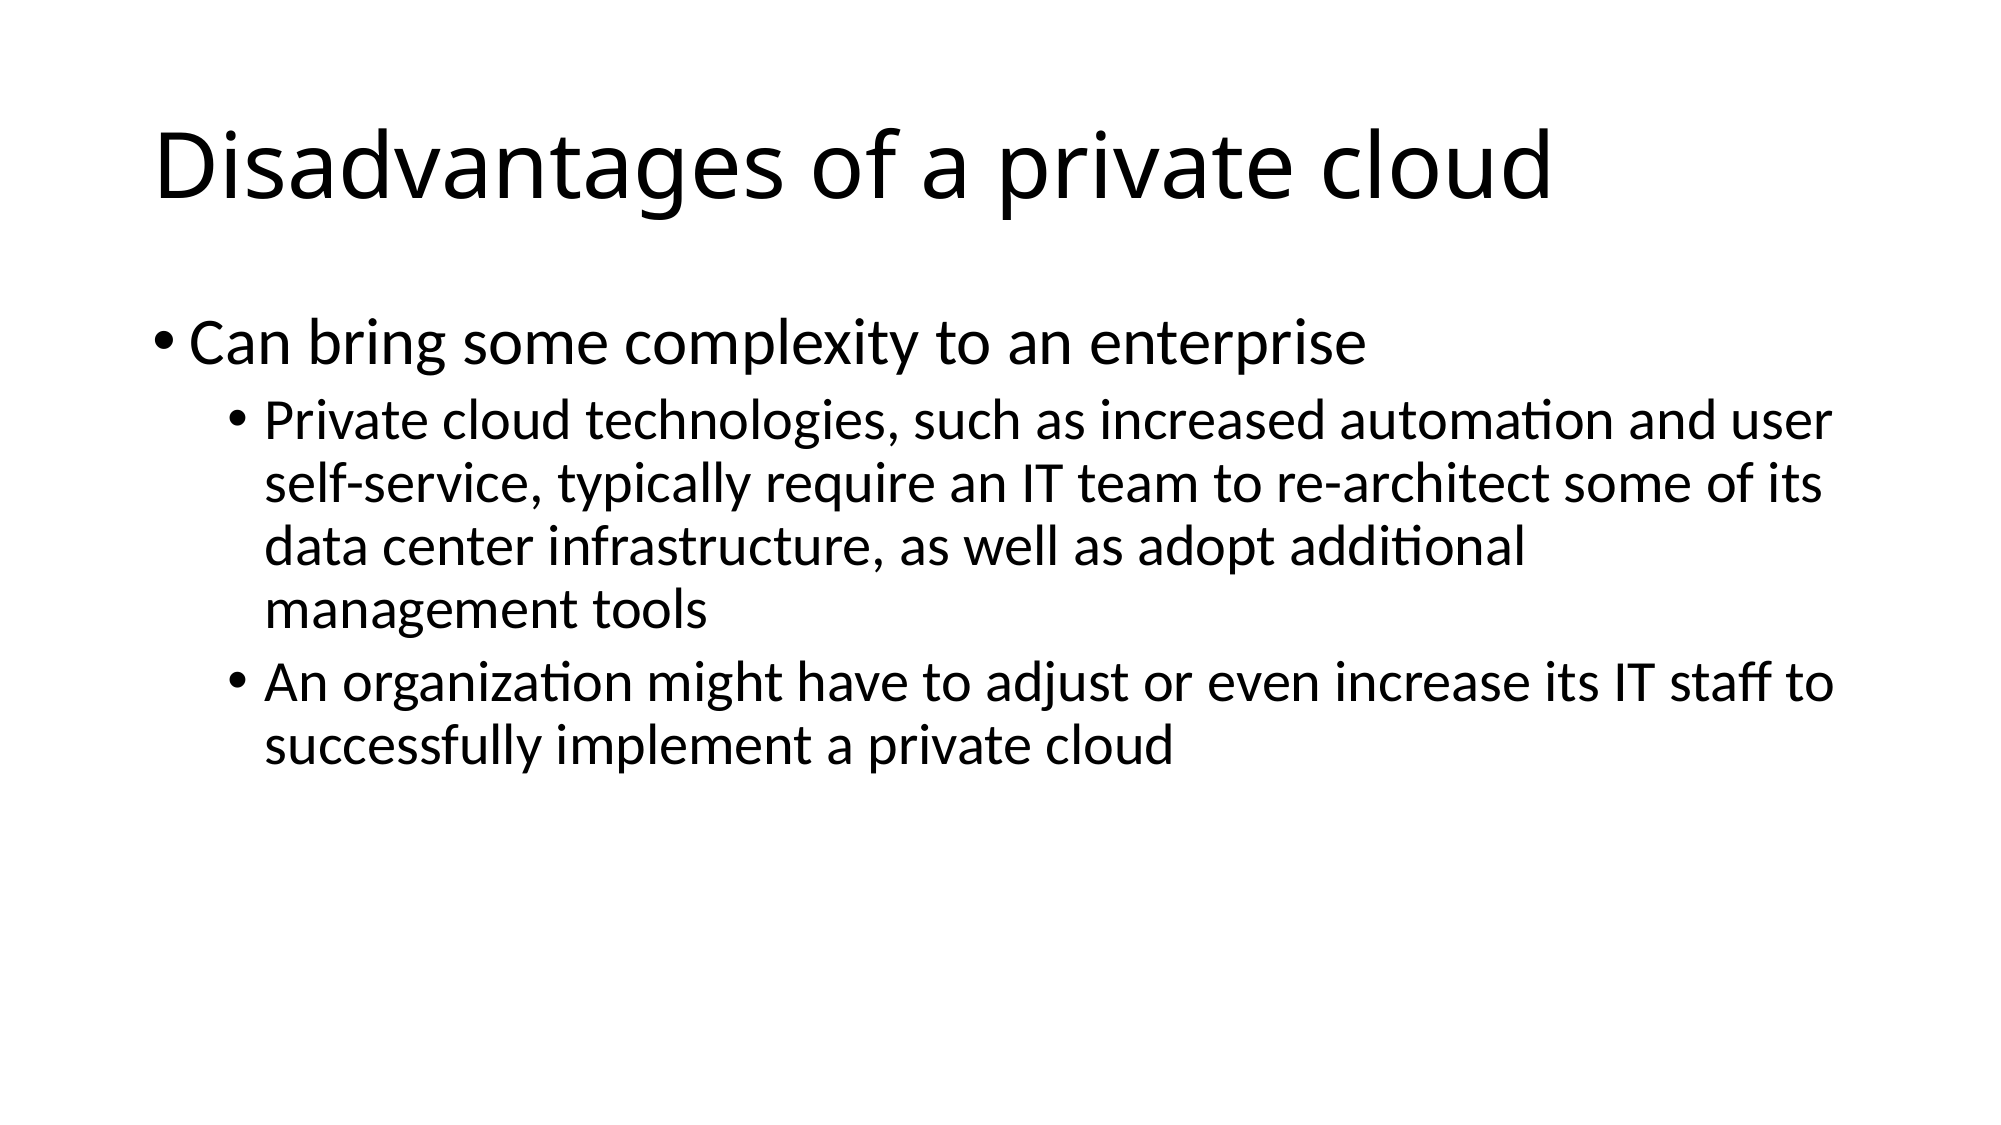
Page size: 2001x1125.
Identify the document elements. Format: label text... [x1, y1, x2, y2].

list Can bring some complexity to an enterprise Private cloud technologies, such as increased automation and user self-service, typically require an IT team to re-architect some of its data center infrastructure, as well as adopt additional management tools An organization might have to adjust or even increase its IT staff to successfully implement a private cloud [137, 299, 1863, 1014]
title Disadvantages of a private cloud [137, 59, 1863, 278]
